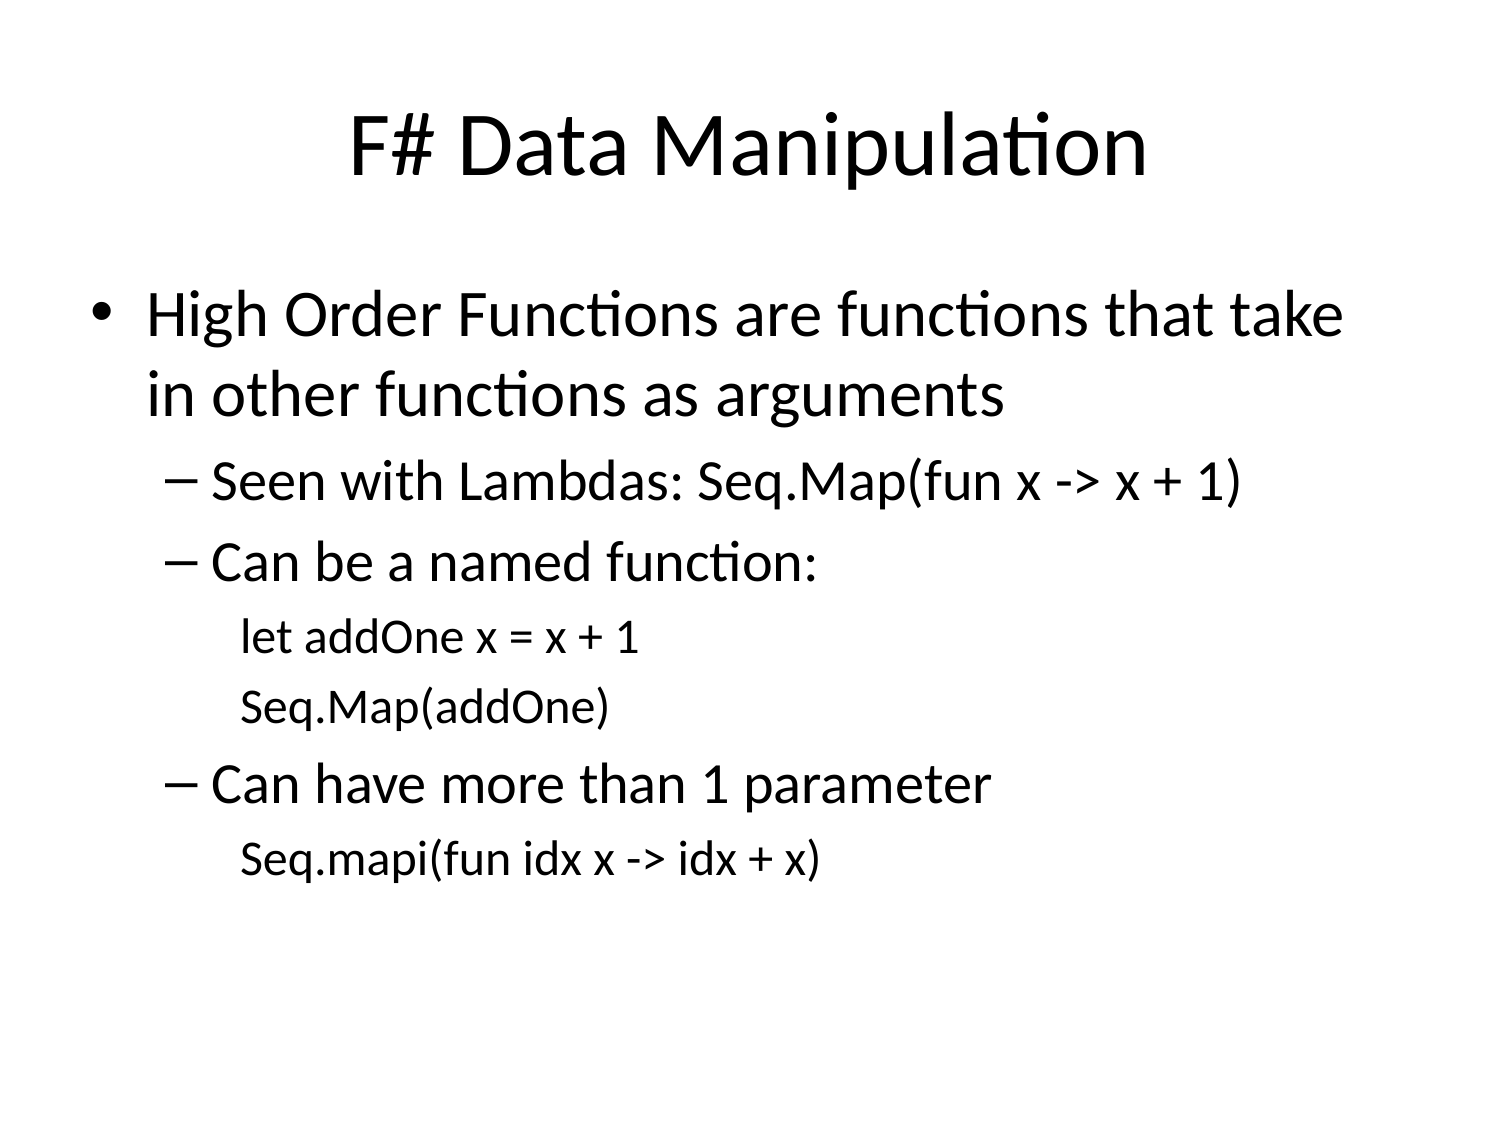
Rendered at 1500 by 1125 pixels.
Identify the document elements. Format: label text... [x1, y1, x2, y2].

list High Order Functions are functions that take in other functions as arguments Seen with Lambdas: Seq.Map(fun x -> x + 1) Can be a named function: let addOne x = x + 1 Seq.Map(addOne) Can have more than 1 parameter Seq.mapi(fun idx x -> idx + x) [75, 262, 1425, 1005]
title F# Data Manipulation [75, 45, 1425, 233]
